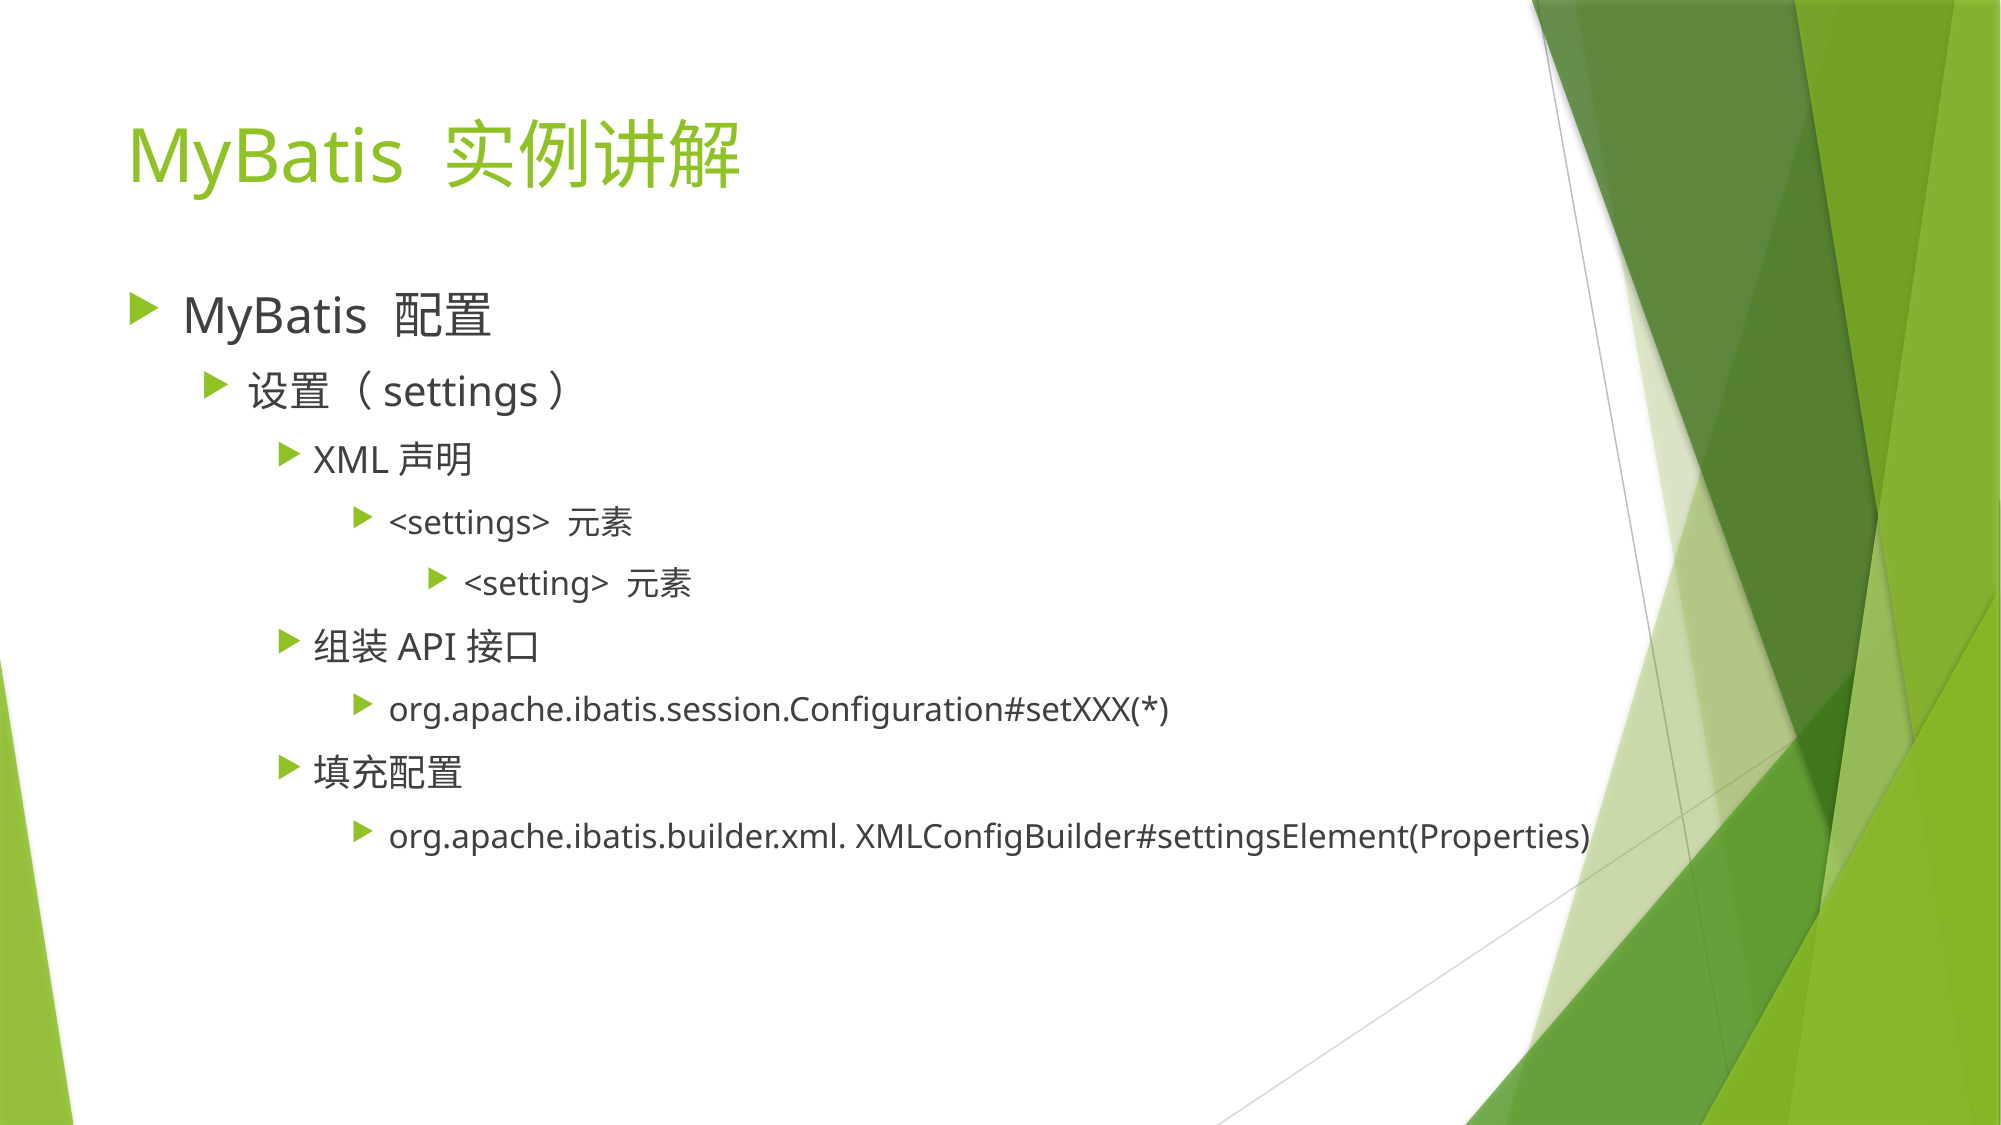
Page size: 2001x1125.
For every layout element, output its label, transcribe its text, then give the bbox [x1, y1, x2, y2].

title MyBatis 实例讲解 [111, 99, 1522, 276]
list MyBatis 配置 设置（settings） XML声明 <settings> 元素 <setting> 元素 组装API接口 org.apache.ibatis.session.Configuration#setXXX(*) 填充配置 org.apache.ibatis.builder.xml. XMLConfigBuilder#settingsElement(Properties) [111, 276, 1686, 1099]
